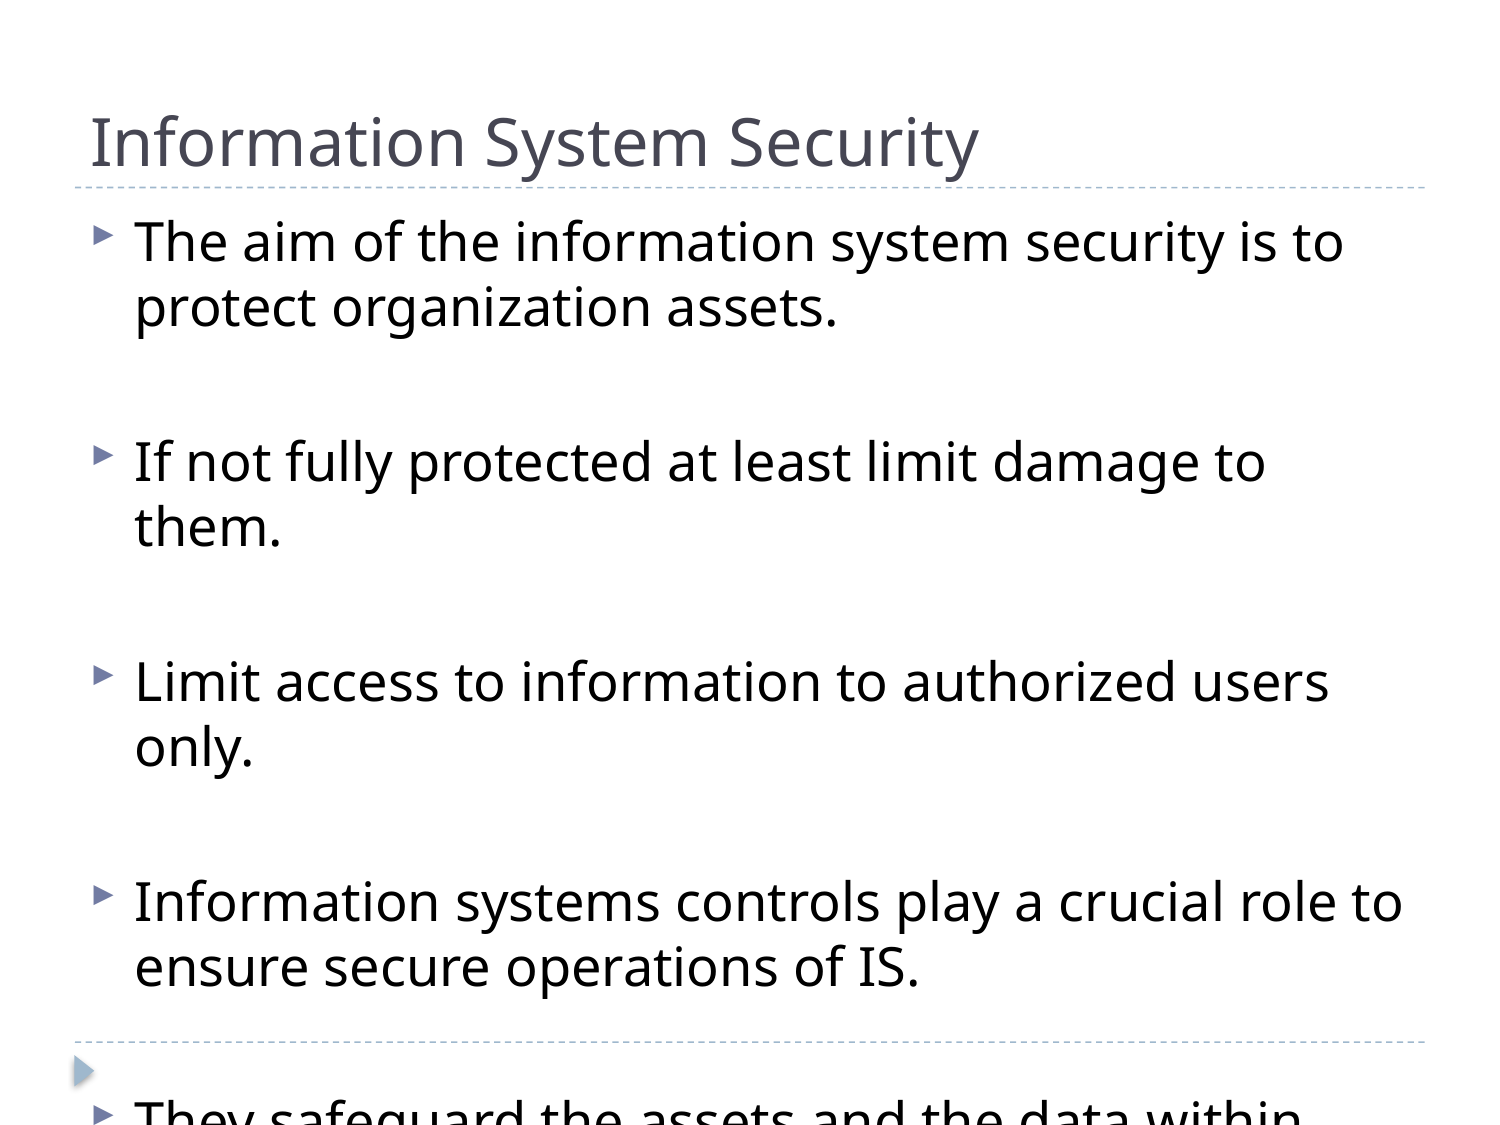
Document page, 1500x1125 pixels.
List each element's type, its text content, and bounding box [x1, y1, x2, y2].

title Information System Security [74, 24, 1426, 188]
list The aim of the information system security is to protect organization assets. If not fully protected at least limit damage to them. Limit access to information to authorized users only. Information systems controls play a crucial role to ensure secure operations of IS. They safeguard the assets and the data within them. [74, 199, 1426, 1011]
